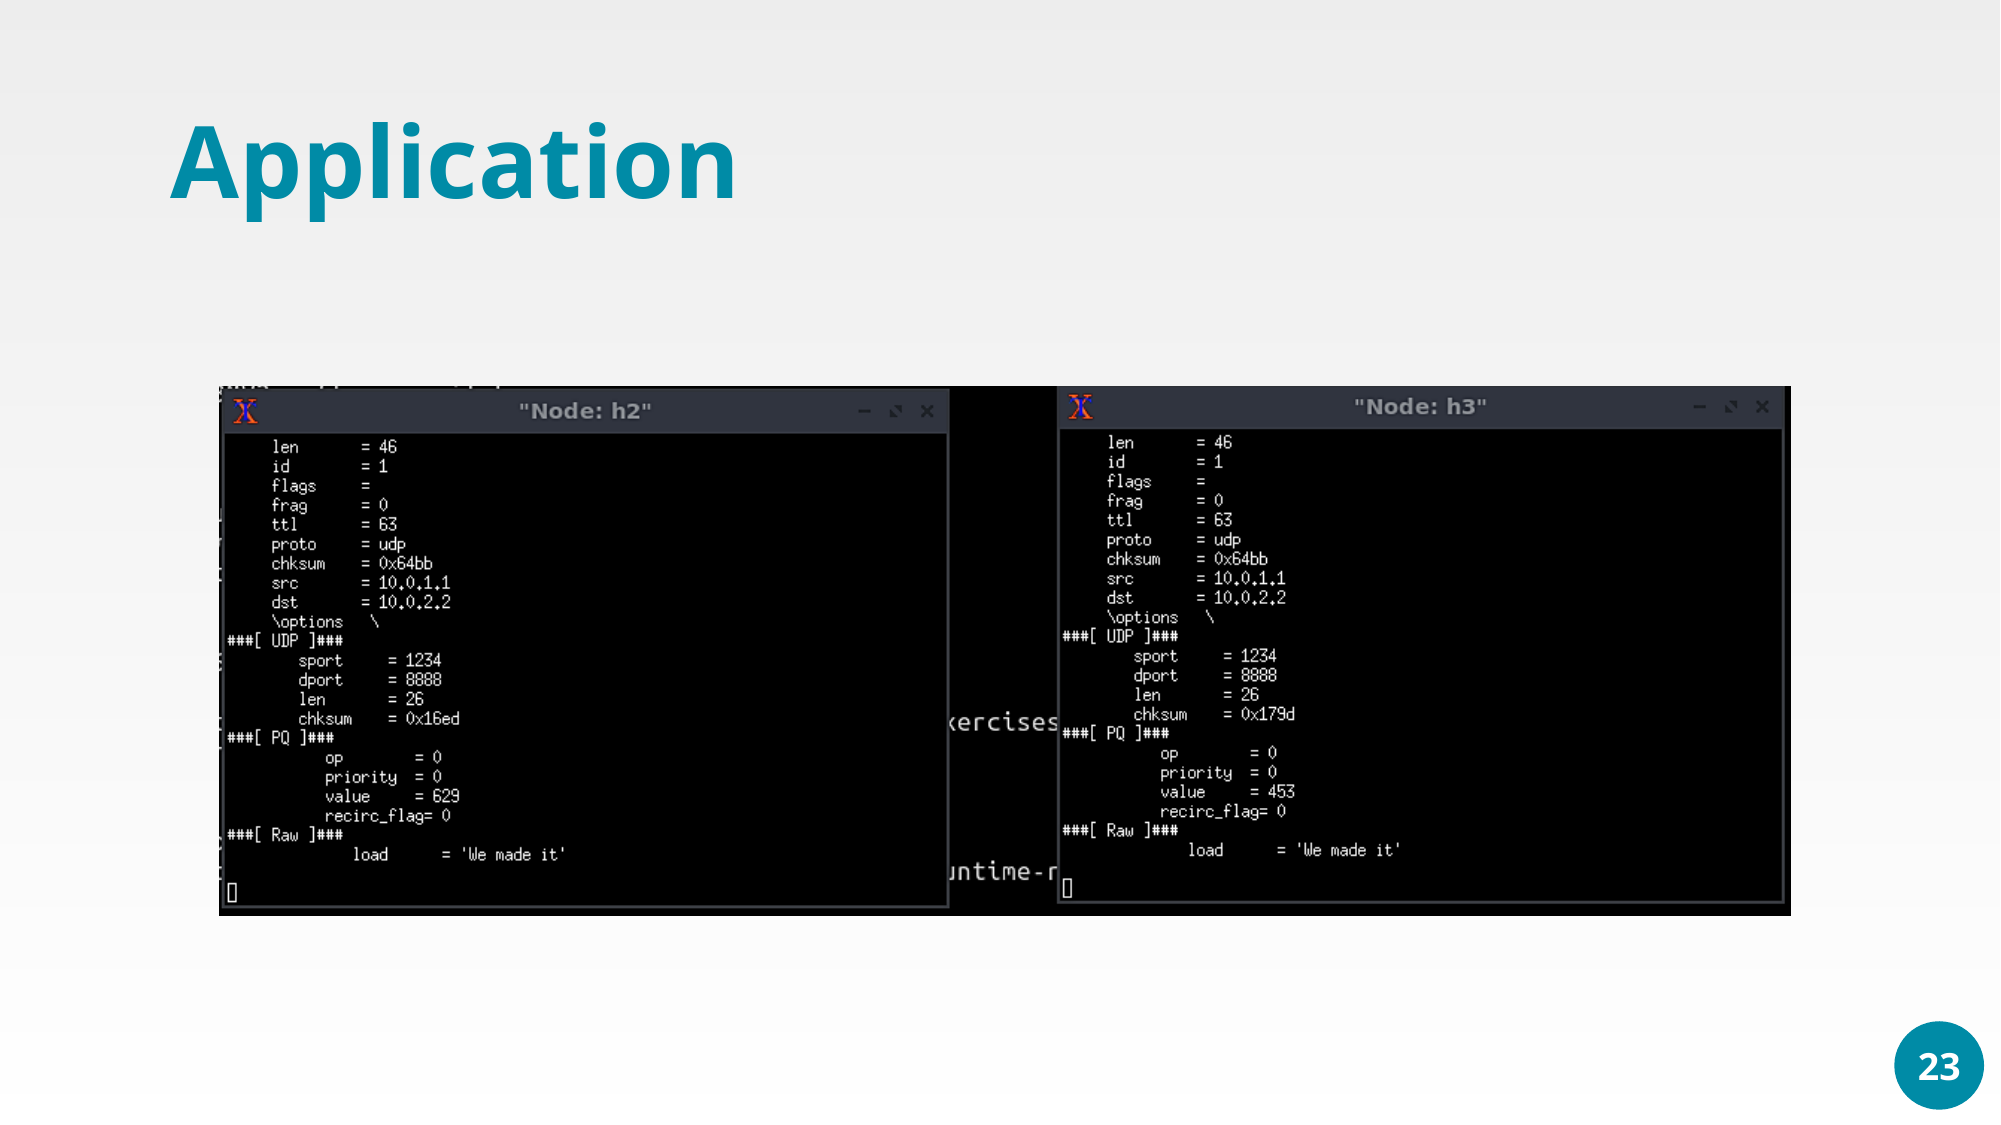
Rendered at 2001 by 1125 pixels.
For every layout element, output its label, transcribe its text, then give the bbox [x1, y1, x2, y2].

picture [219, 386, 1791, 916]
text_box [1894, 1021, 1985, 1110]
text_box Application [155, 97, 1721, 250]
